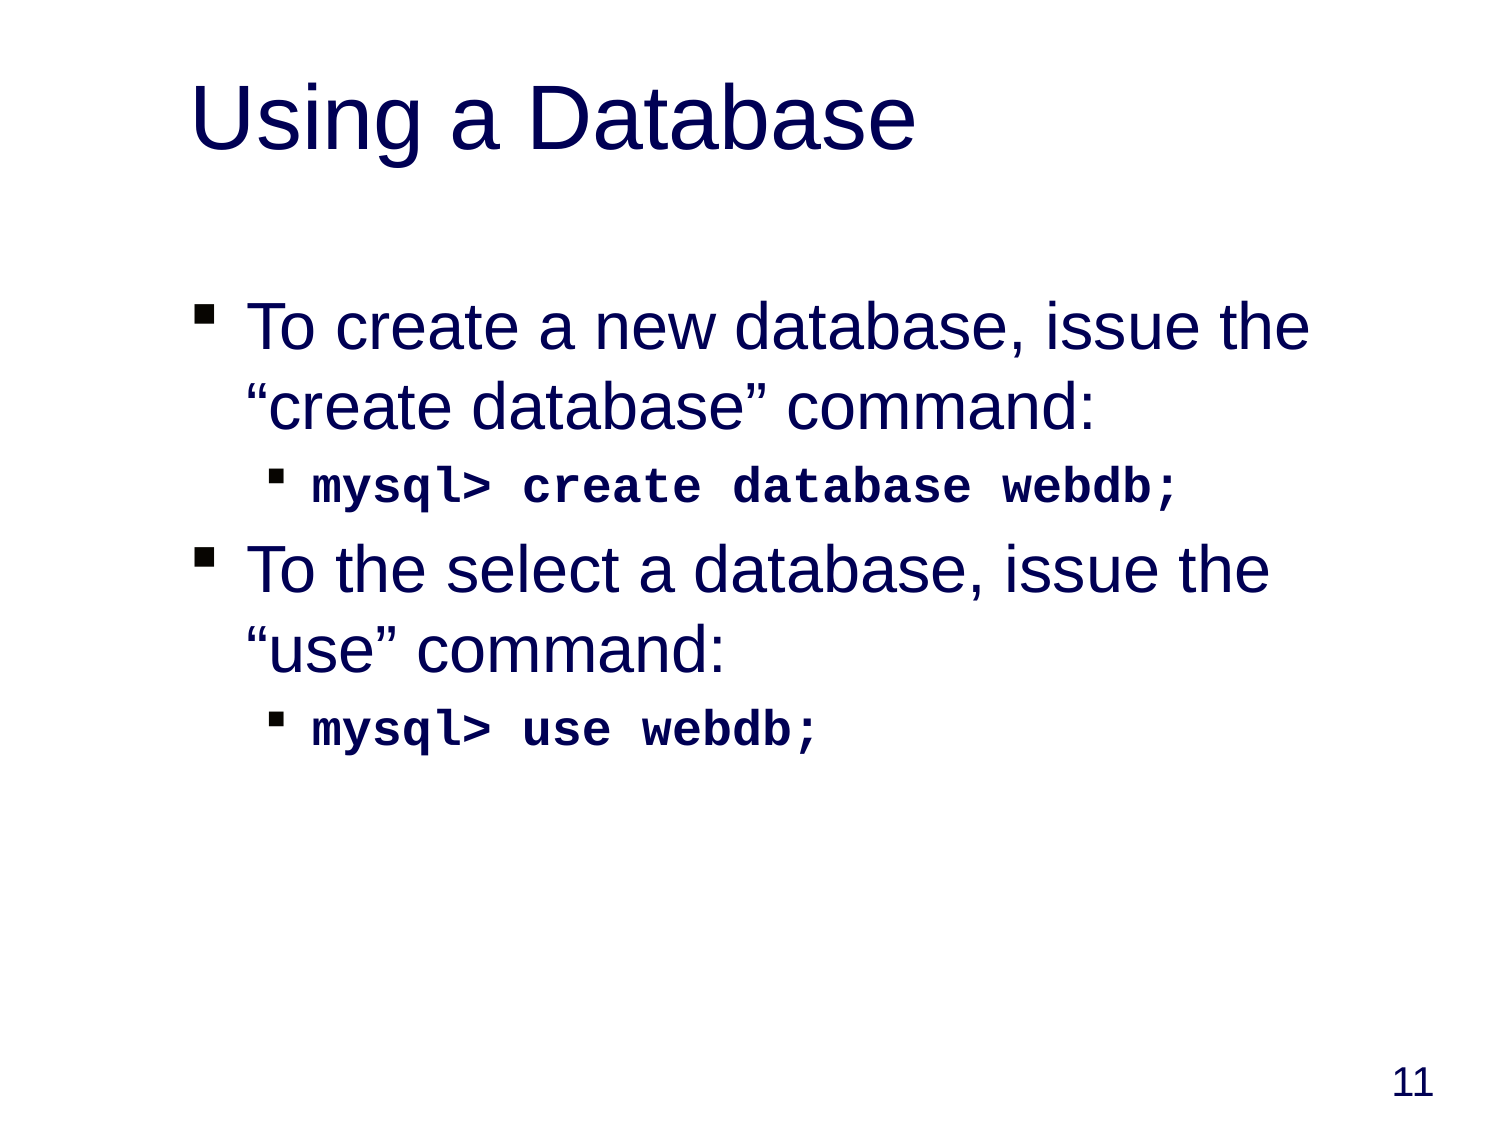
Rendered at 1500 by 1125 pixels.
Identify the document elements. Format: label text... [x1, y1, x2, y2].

title Using a Database [174, 37, 1450, 175]
list To create a new database, issue the “create database” command: mysql> create database webdb; To the select a database, issue the “use” command: mysql> use webdb; [174, 275, 1450, 950]
slide_number 11 [1137, 1037, 1450, 1113]
